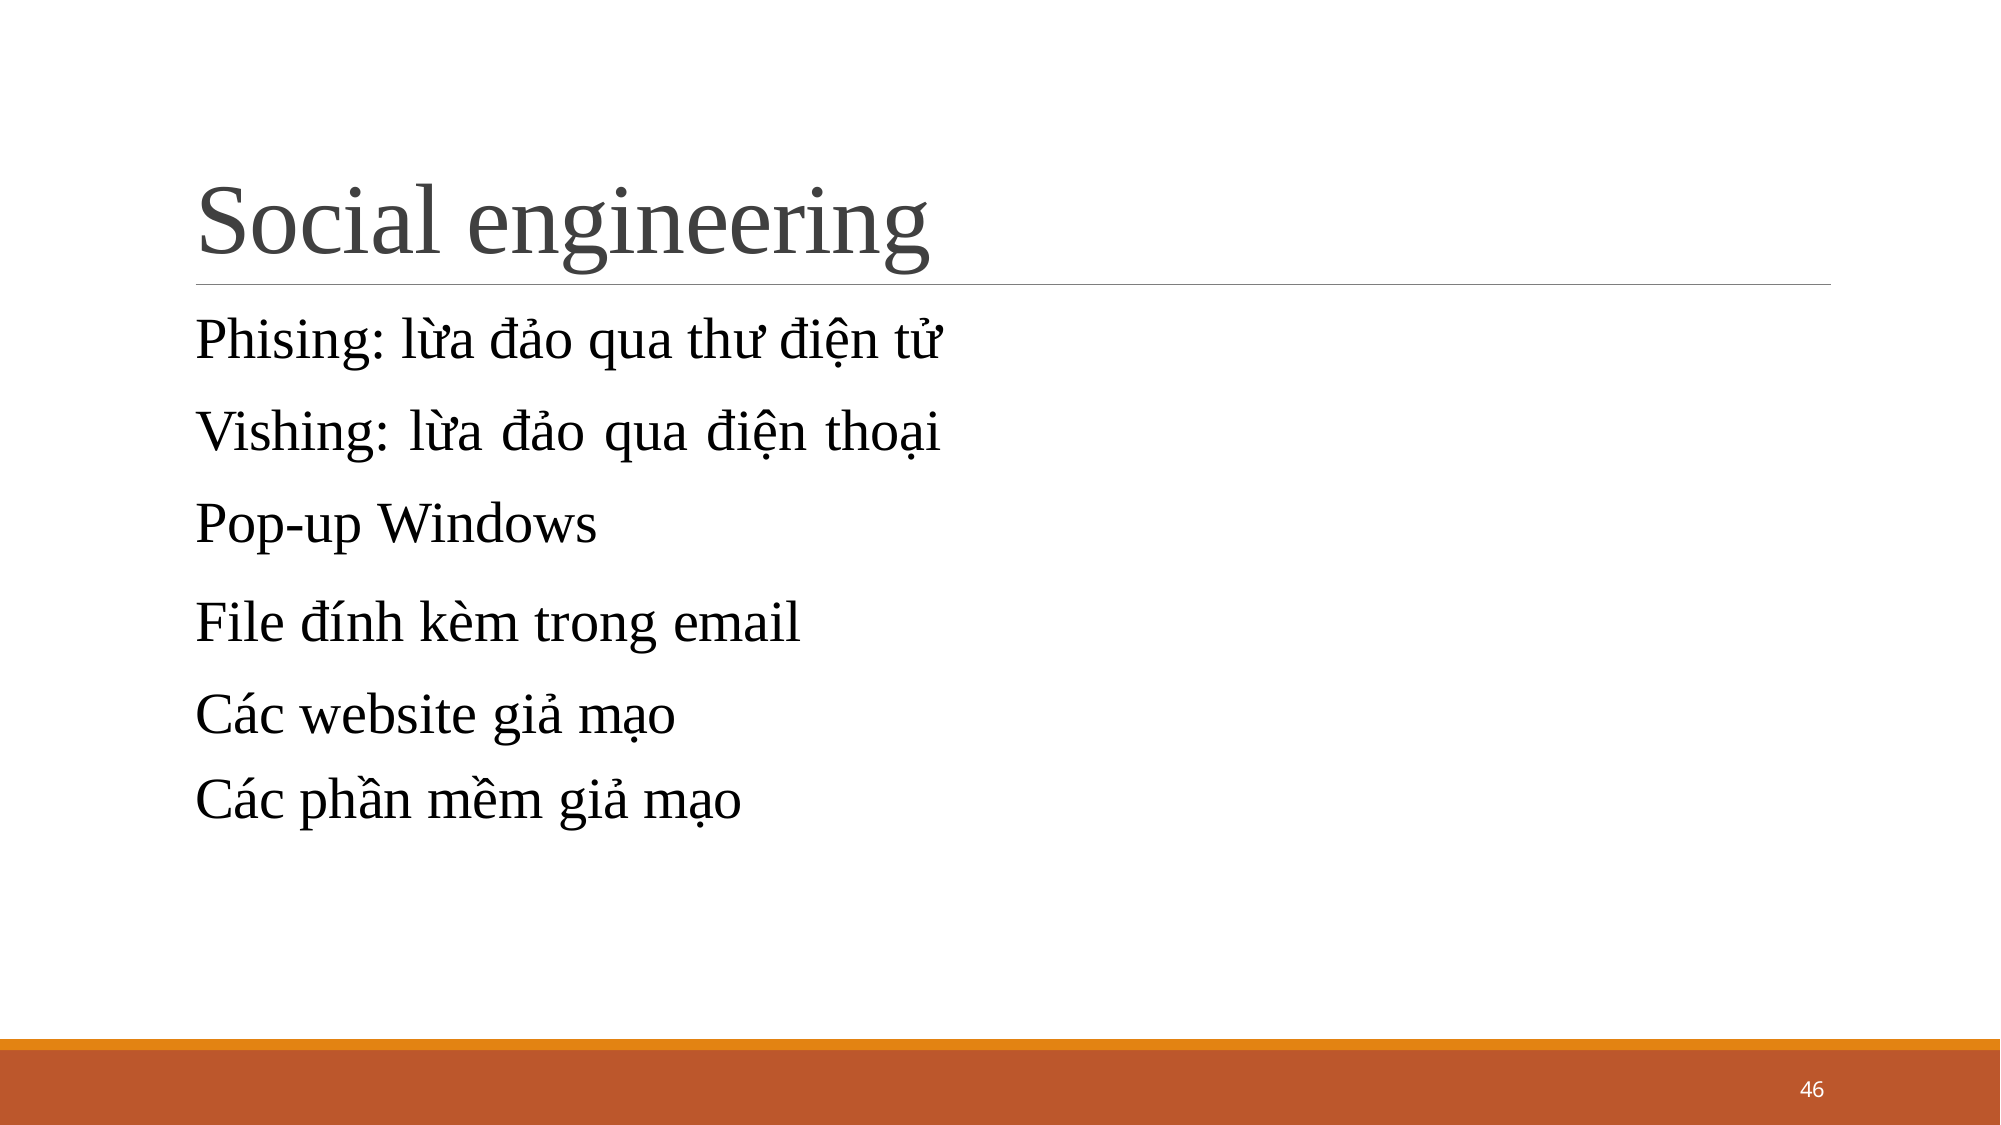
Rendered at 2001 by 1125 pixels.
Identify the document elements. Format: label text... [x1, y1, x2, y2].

title Social engineering [192, 151, 1352, 342]
text_box Phising: lừa đảo qua thư điện tử Vishing: lừa đảo qua điện thoại Pop-up Windows File đính kèm trong email Các website giả mạo Các phần mềm giả mạo [192, 276, 943, 831]
slide_number 42 [1793, 1075, 1833, 1125]
